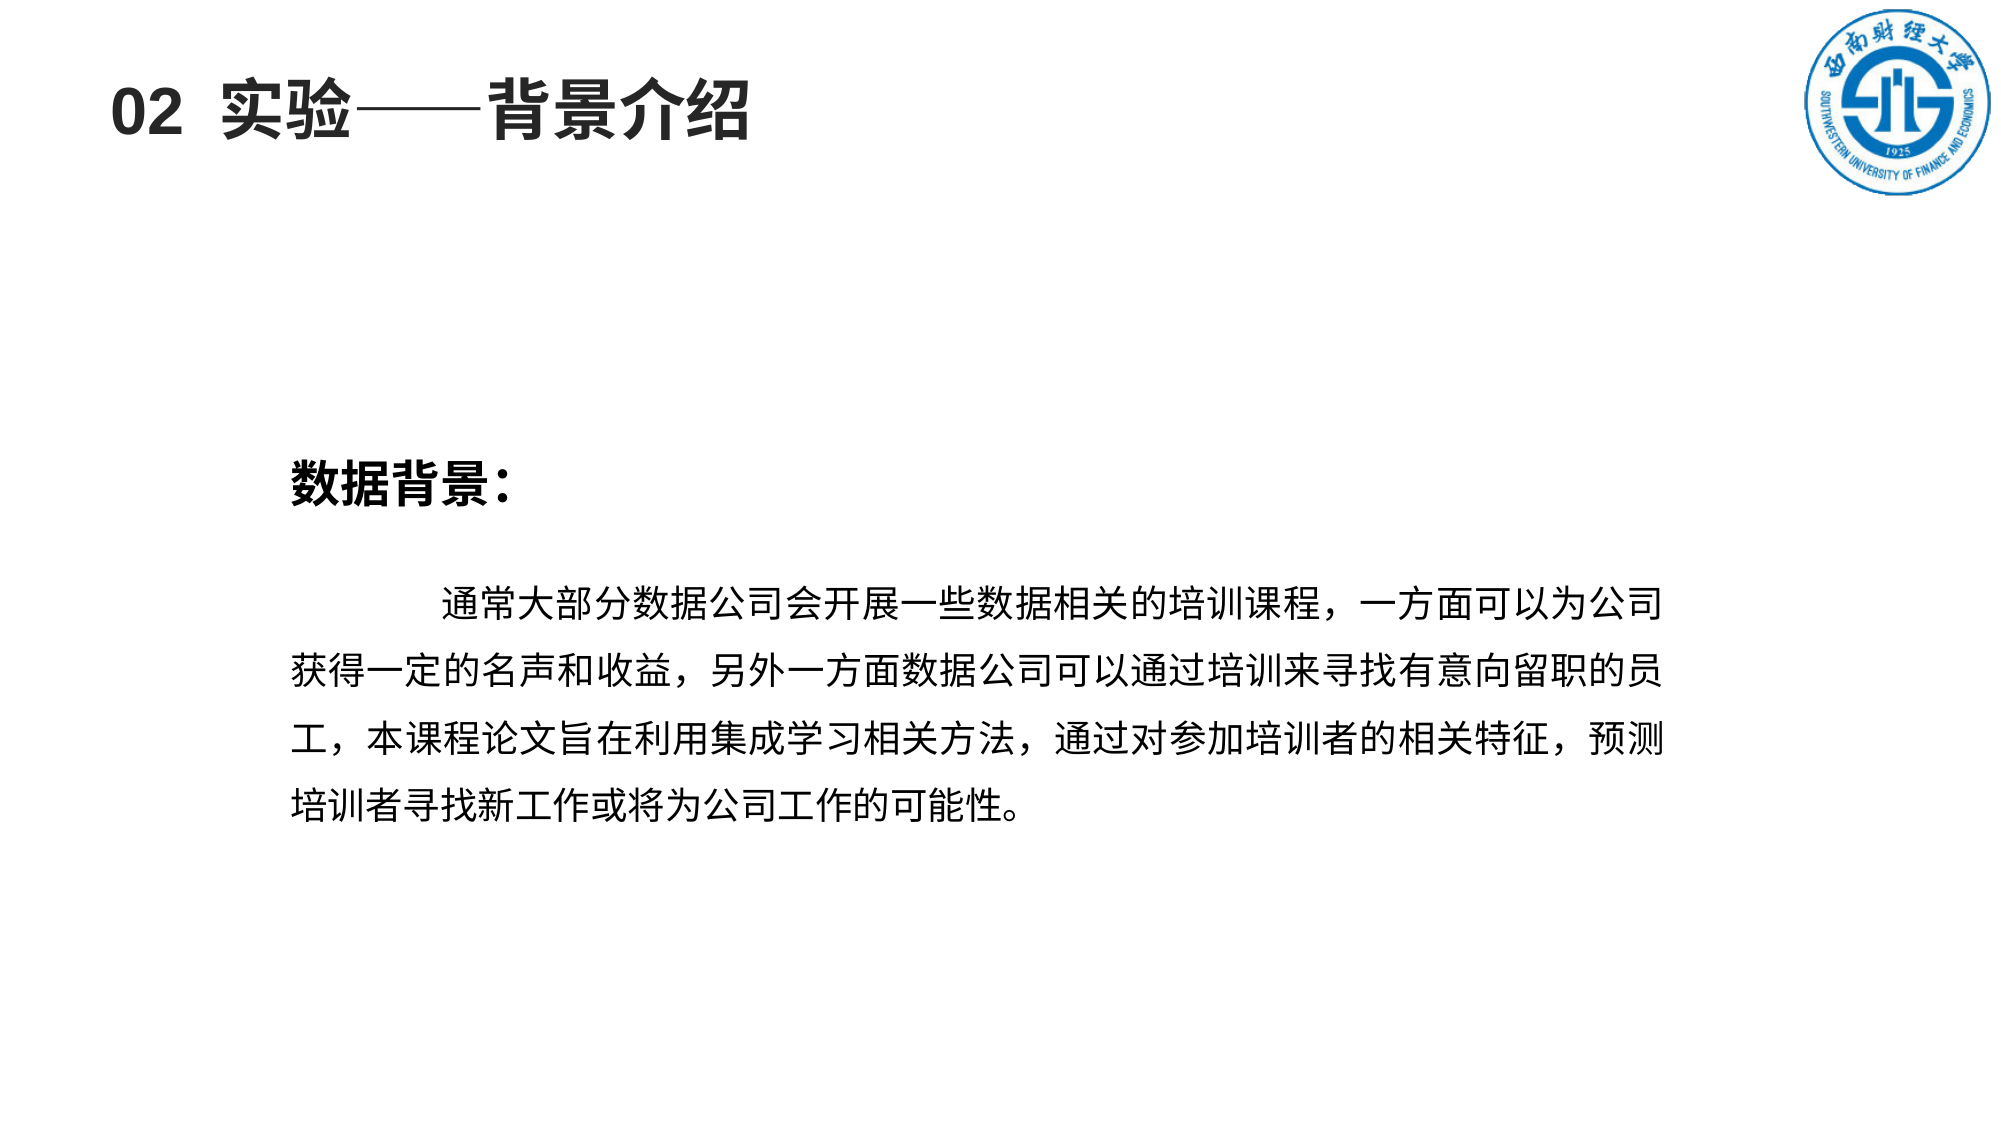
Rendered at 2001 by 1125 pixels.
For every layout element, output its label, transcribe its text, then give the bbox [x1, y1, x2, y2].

text_box 数据背景： 通常大部分数据公司会开展一些数据相关的培训课程，一方面可以为公司获得一定的名声和收益，另外一方面数据公司可以通过培训来寻找有意向留职的员工，本课程论文旨在利用集成学习相关方法，通过对参加培训者的相关特征，预测培训者寻找新工作或将为公司工作的可能性。 [231, 445, 1680, 835]
picture [1793, 0, 2000, 207]
text_box 02 实验——背景介绍 [95, 60, 917, 155]
